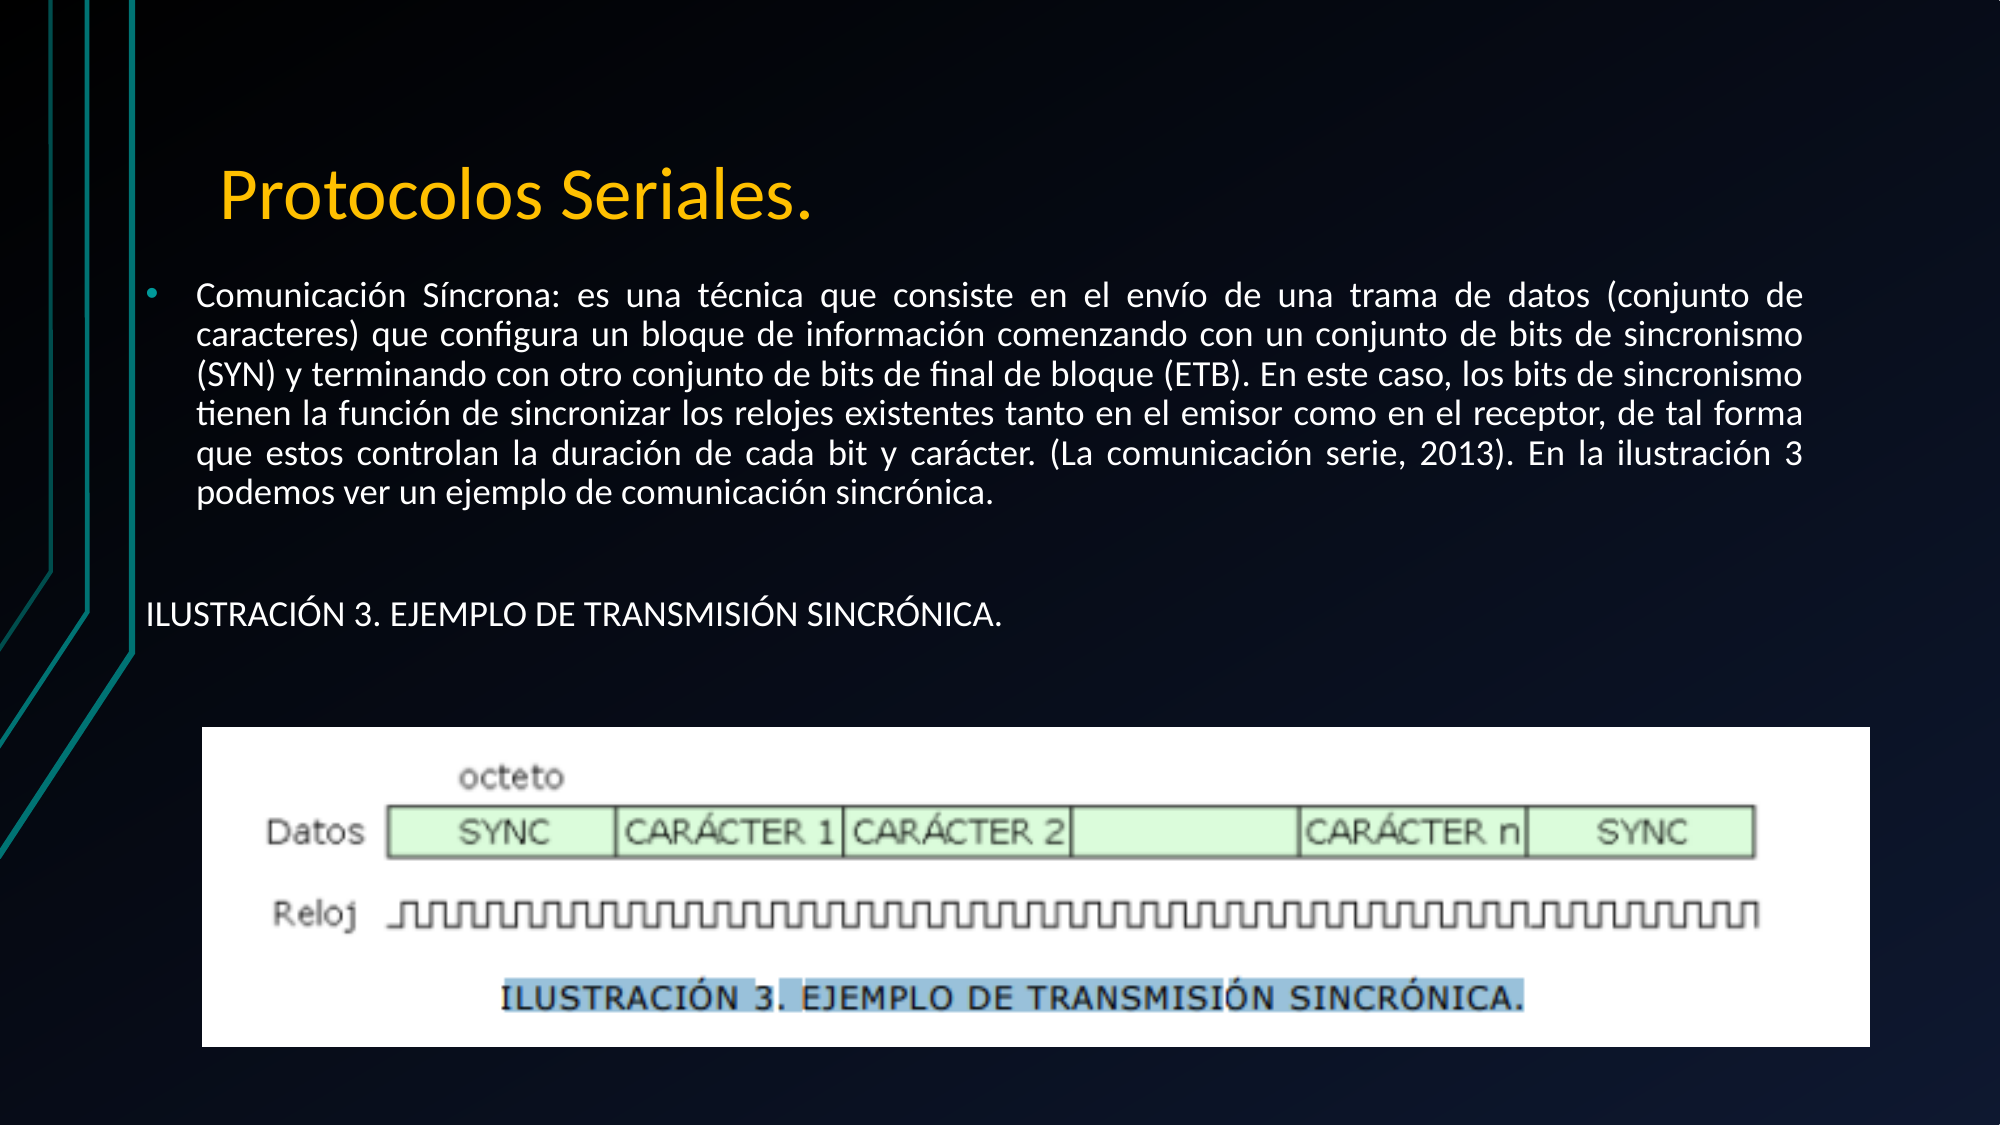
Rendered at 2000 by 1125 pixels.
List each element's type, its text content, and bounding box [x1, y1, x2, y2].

title Protocolos Seriales. [199, 45, 1900, 246]
picture [201, 727, 1871, 1048]
list Comunicación Síncrona: es una técnica que consiste en el envío de una trama de datos (conjunto de caracteres) que configura un bloque de información comenzando con un conjunto de bits de sincronismo (SYN) y terminando con otro conjunto de bits de final de bloque (ETB). En este caso, los bits de sincronismo tienen la función de sincronizar los relojes existentes tanto en el emisor como en el receptor, de tal forma que estos controlan la duración de cada bit y carácter. (La comunicación serie, 2013). En la ilustración 3 podemos ver un ejemplo de comunicación sincrónica. ILUSTRACIÓN 3. EJEMPLO DE TRANSMISIÓN SINCRÓNICA. [125, 265, 1826, 645]
